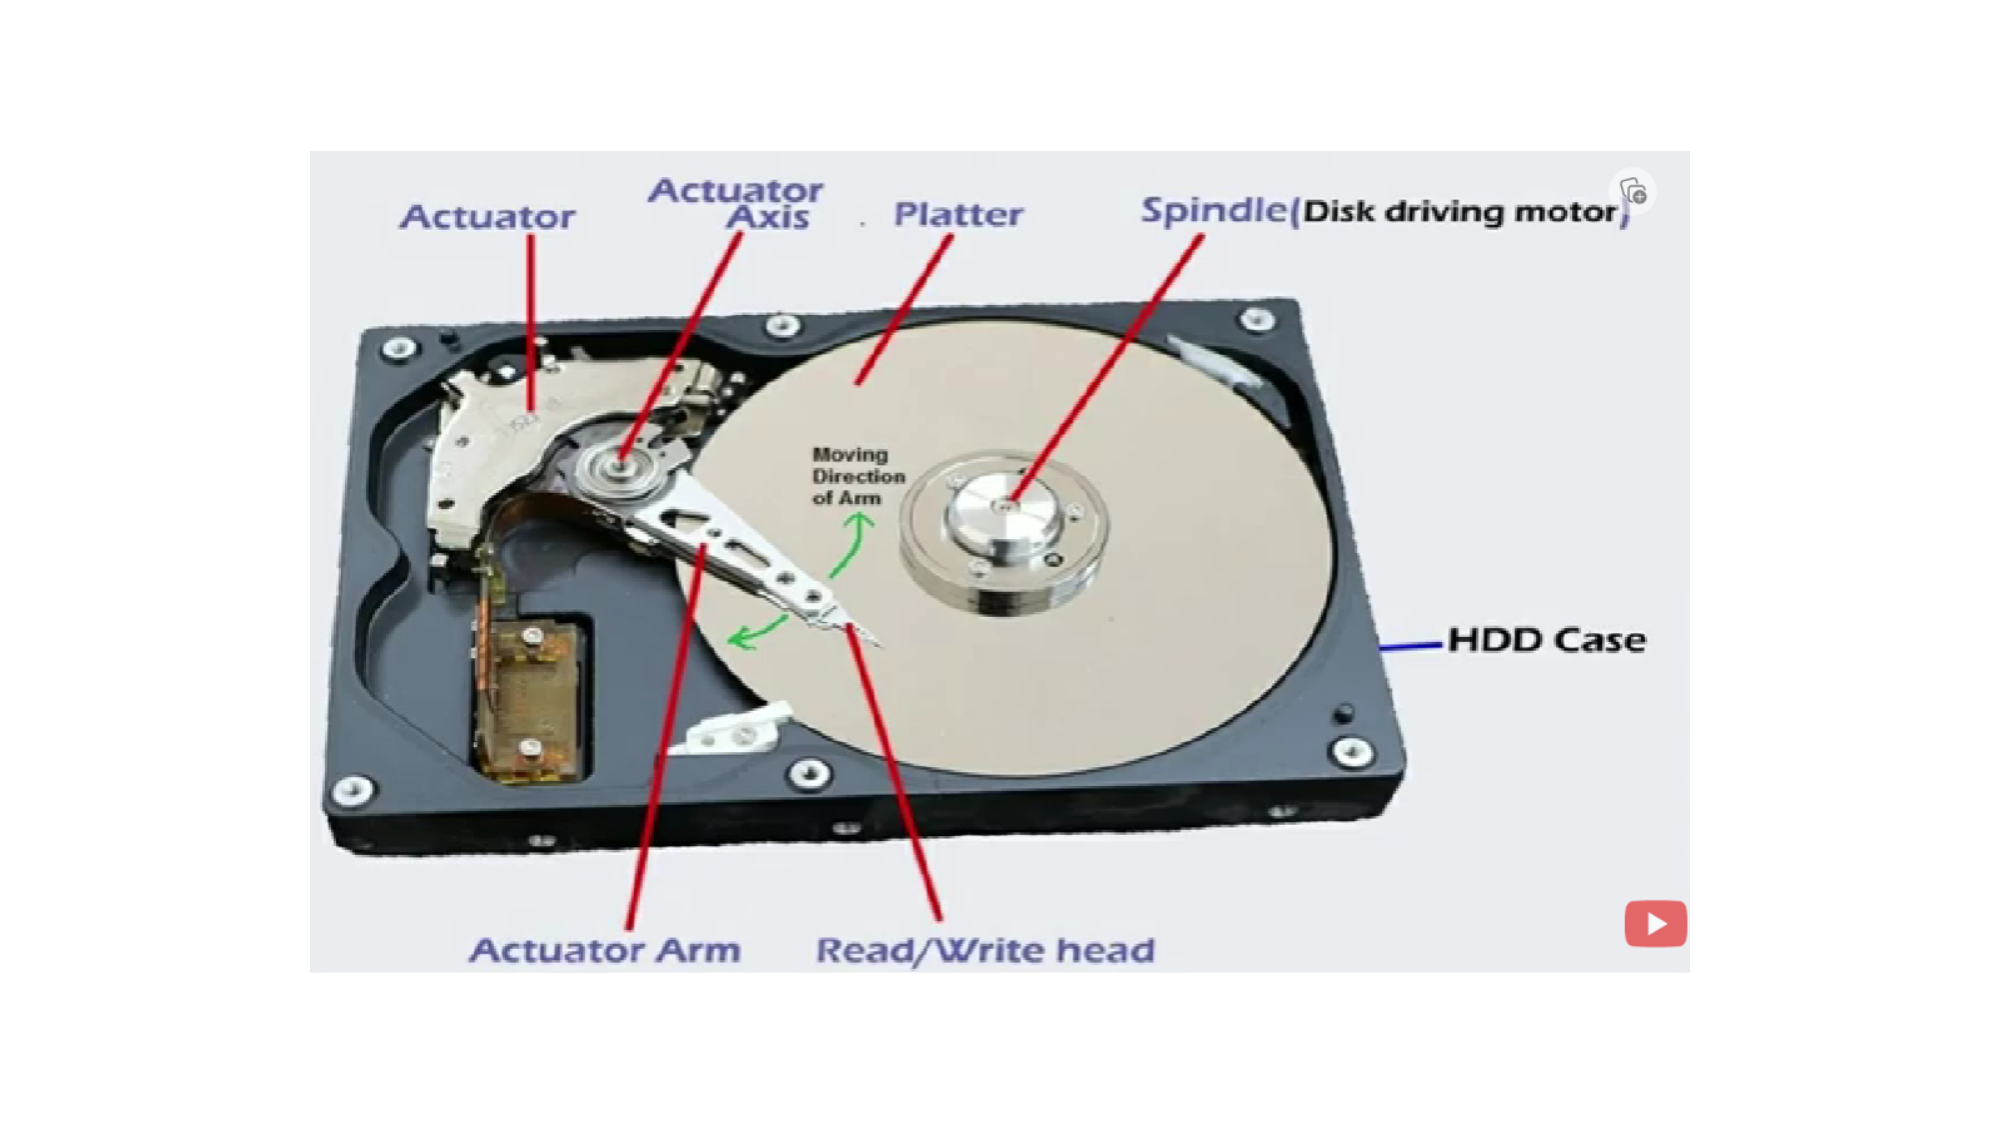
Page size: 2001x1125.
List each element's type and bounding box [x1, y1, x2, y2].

picture [310, 151, 1690, 974]
